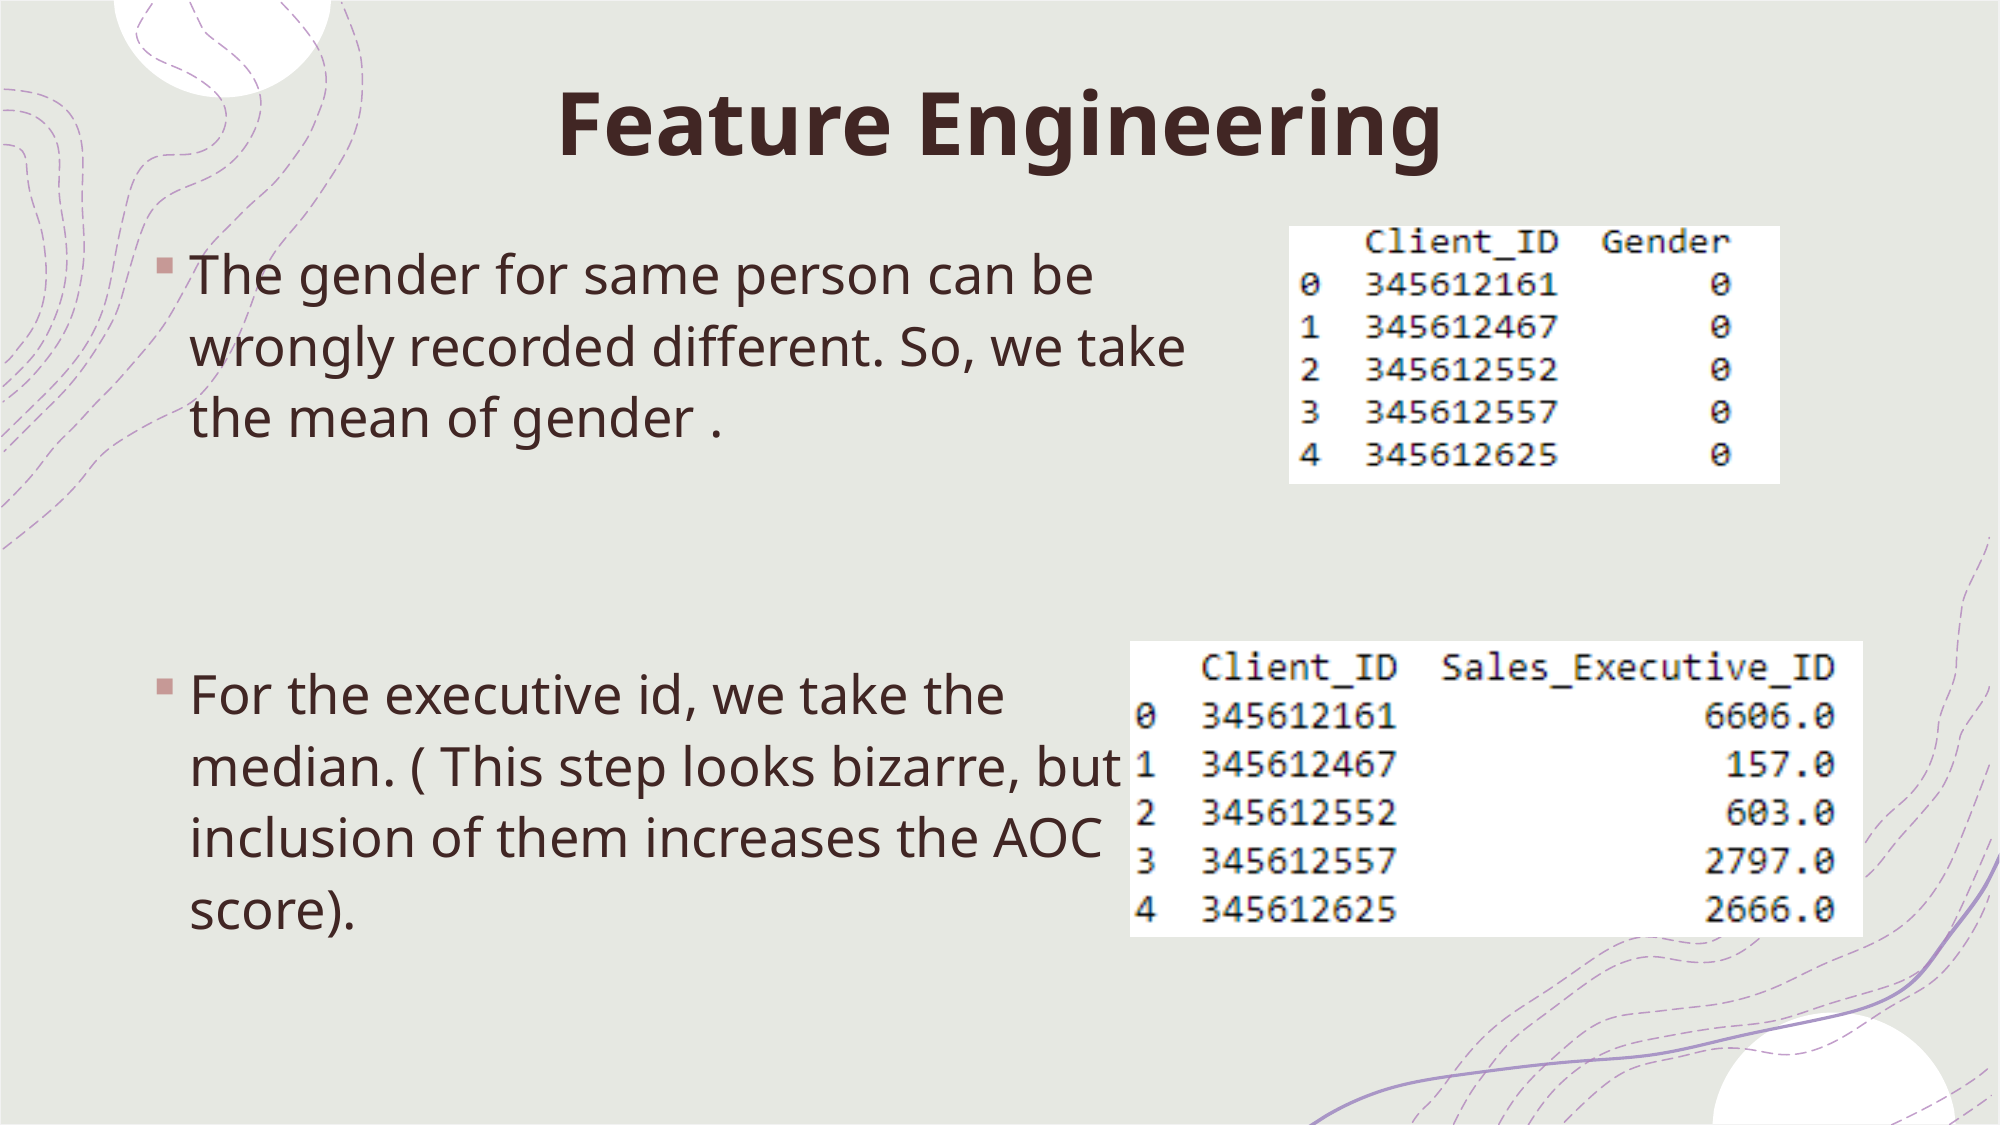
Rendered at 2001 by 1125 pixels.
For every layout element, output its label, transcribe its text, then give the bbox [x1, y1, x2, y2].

picture [1289, 226, 1780, 484]
title Feature Engineering [137, 59, 1863, 181]
list The gender for same person can be wrongly recorded different. So, we take the mean of gender . For the executive id, we take the median. ( This step looks bizarre, but inclusion of them increases the AOC score). [137, 226, 1205, 1014]
picture [1130, 641, 1863, 937]
